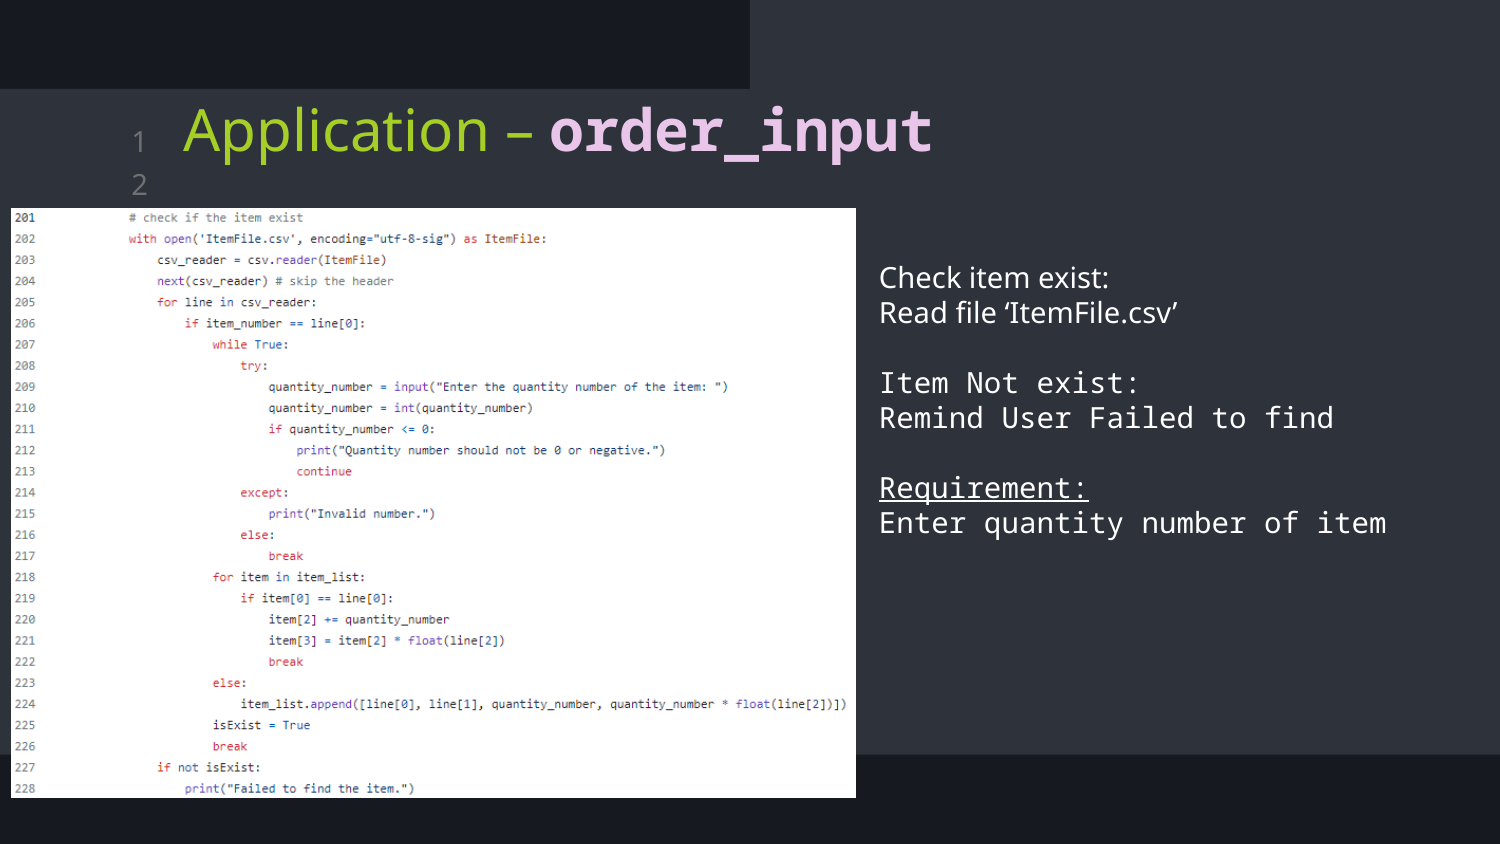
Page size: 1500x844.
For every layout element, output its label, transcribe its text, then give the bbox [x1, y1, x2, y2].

picture [11, 208, 856, 798]
title Application – order_input [168, 78, 1365, 167]
text_box Check item exist: Read file ‘ItemFile.csv’ Item Not exist: Remind User Failed to find Requirement: Enter quantity number of item [863, 251, 1460, 547]
